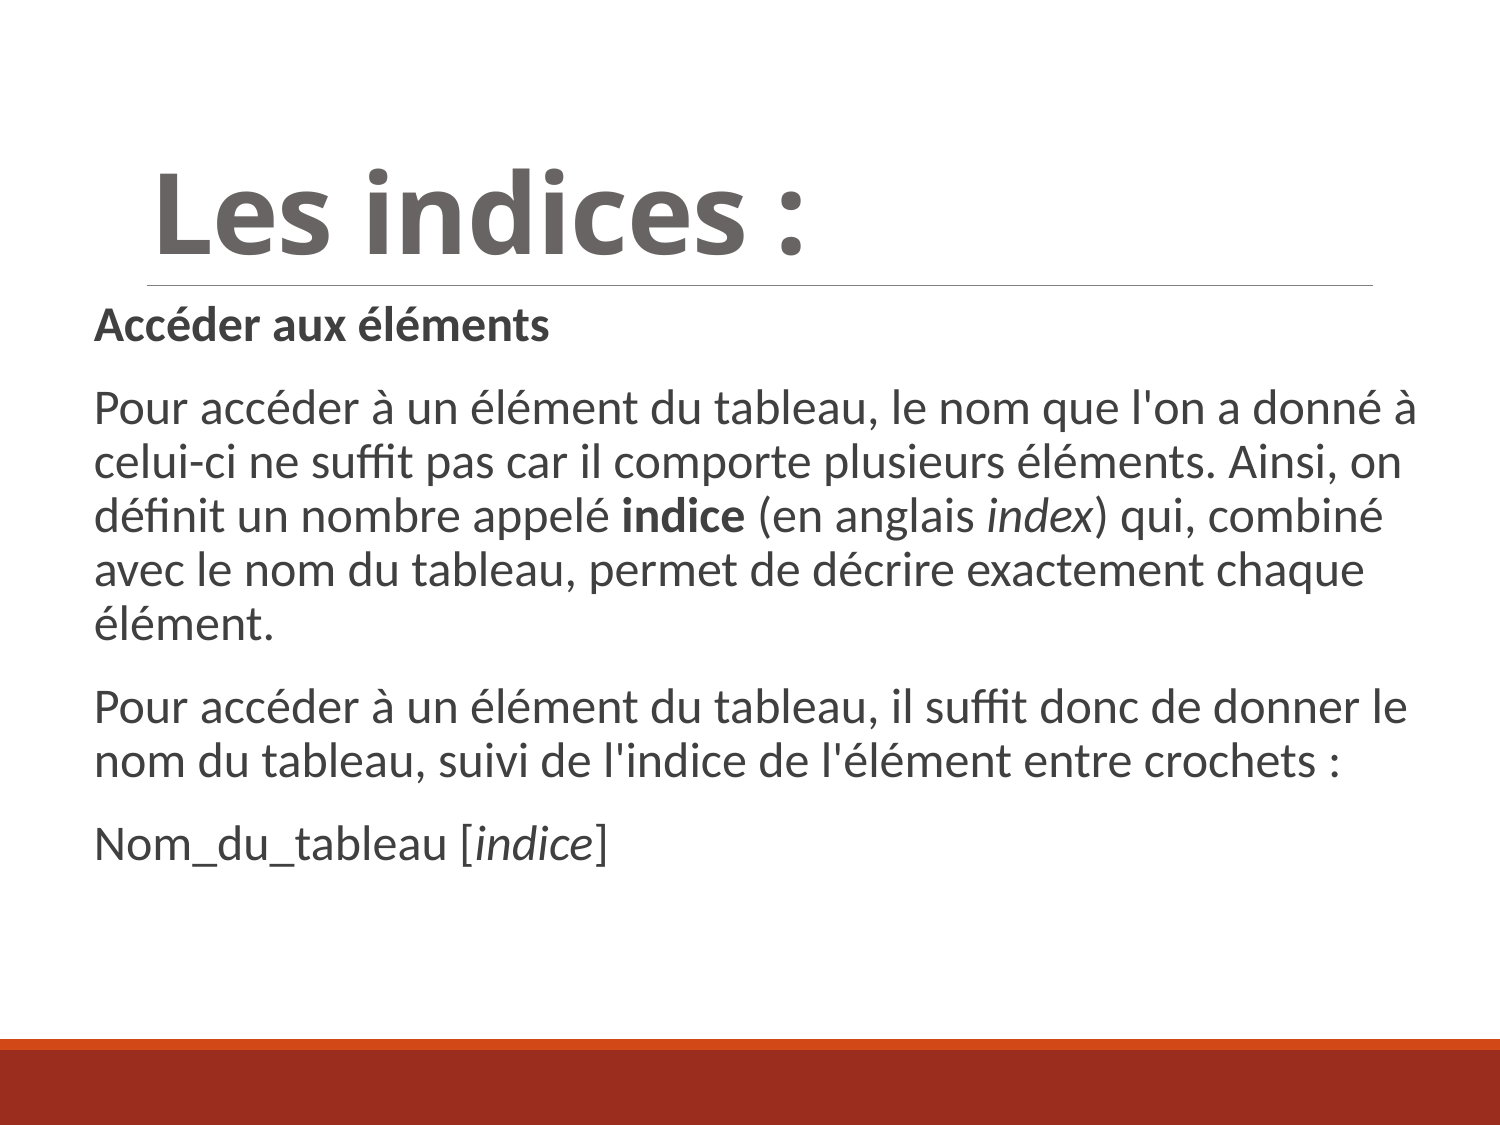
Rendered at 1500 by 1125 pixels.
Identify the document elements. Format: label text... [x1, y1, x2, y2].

title Les indices : [135, 47, 1373, 285]
list Accéder aux éléments Pour accéder à un élément du tableau, le nom que l'on a donné à celui-ci ne suffit pas car il comporte plusieurs éléments. Ainsi, on définit un nombre appelé indice (en anglais index) qui, combiné avec le nom du tableau, permet de décrire exactement chaque élément. Pour accéder à un élément du tableau, il suffit donc de donner le nom du tableau, suivi de l'indice de l'élément entre crochets : Nom_du_tableau [indice] [78, 290, 1429, 981]
